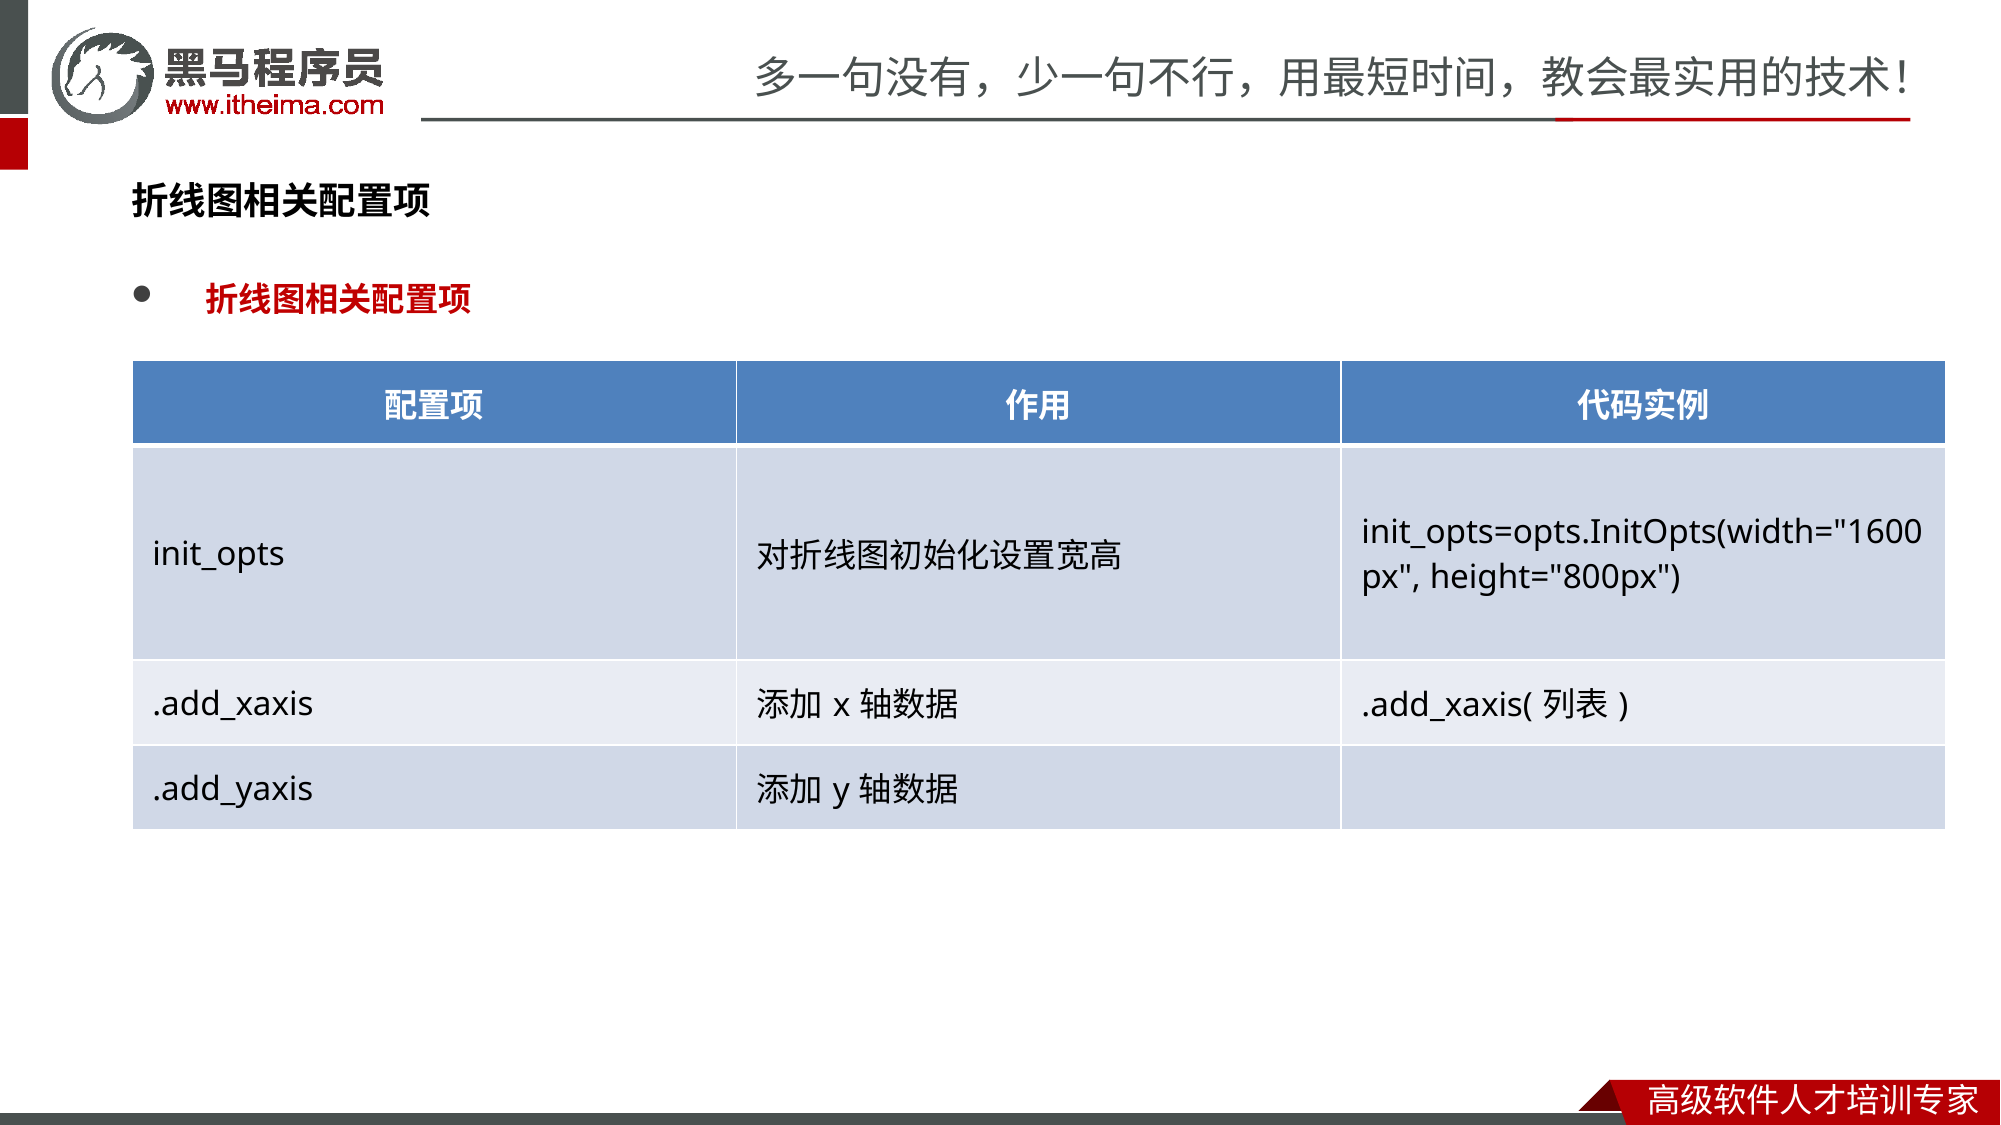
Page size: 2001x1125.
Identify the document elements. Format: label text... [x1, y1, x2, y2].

table_cell init_opts [133, 448, 736, 659]
table_header 配置项 [133, 361, 736, 443]
table_cell [1342, 746, 1945, 829]
table_cell init_opts=opts.InitOpts(width="1600px", height="800px") [1342, 448, 1945, 659]
table_cell 对折线图初始化设置宽高 [737, 448, 1340, 659]
table_cell .add_yaxis [133, 746, 736, 829]
list 折线图相关配置项 [116, 250, 1880, 943]
table_cell 添加y轴数据 [737, 746, 1340, 829]
table_cell 添加x轴数据 [737, 661, 1340, 744]
list 折线图相关配置项 [116, 156, 1880, 242]
picture [50, 26, 384, 125]
table_header 作用 [737, 361, 1340, 443]
table_header 代码实例 [1342, 361, 1945, 443]
table_cell .add_xaxis [133, 661, 736, 744]
table_cell .add_xaxis(列表) [1342, 661, 1945, 744]
